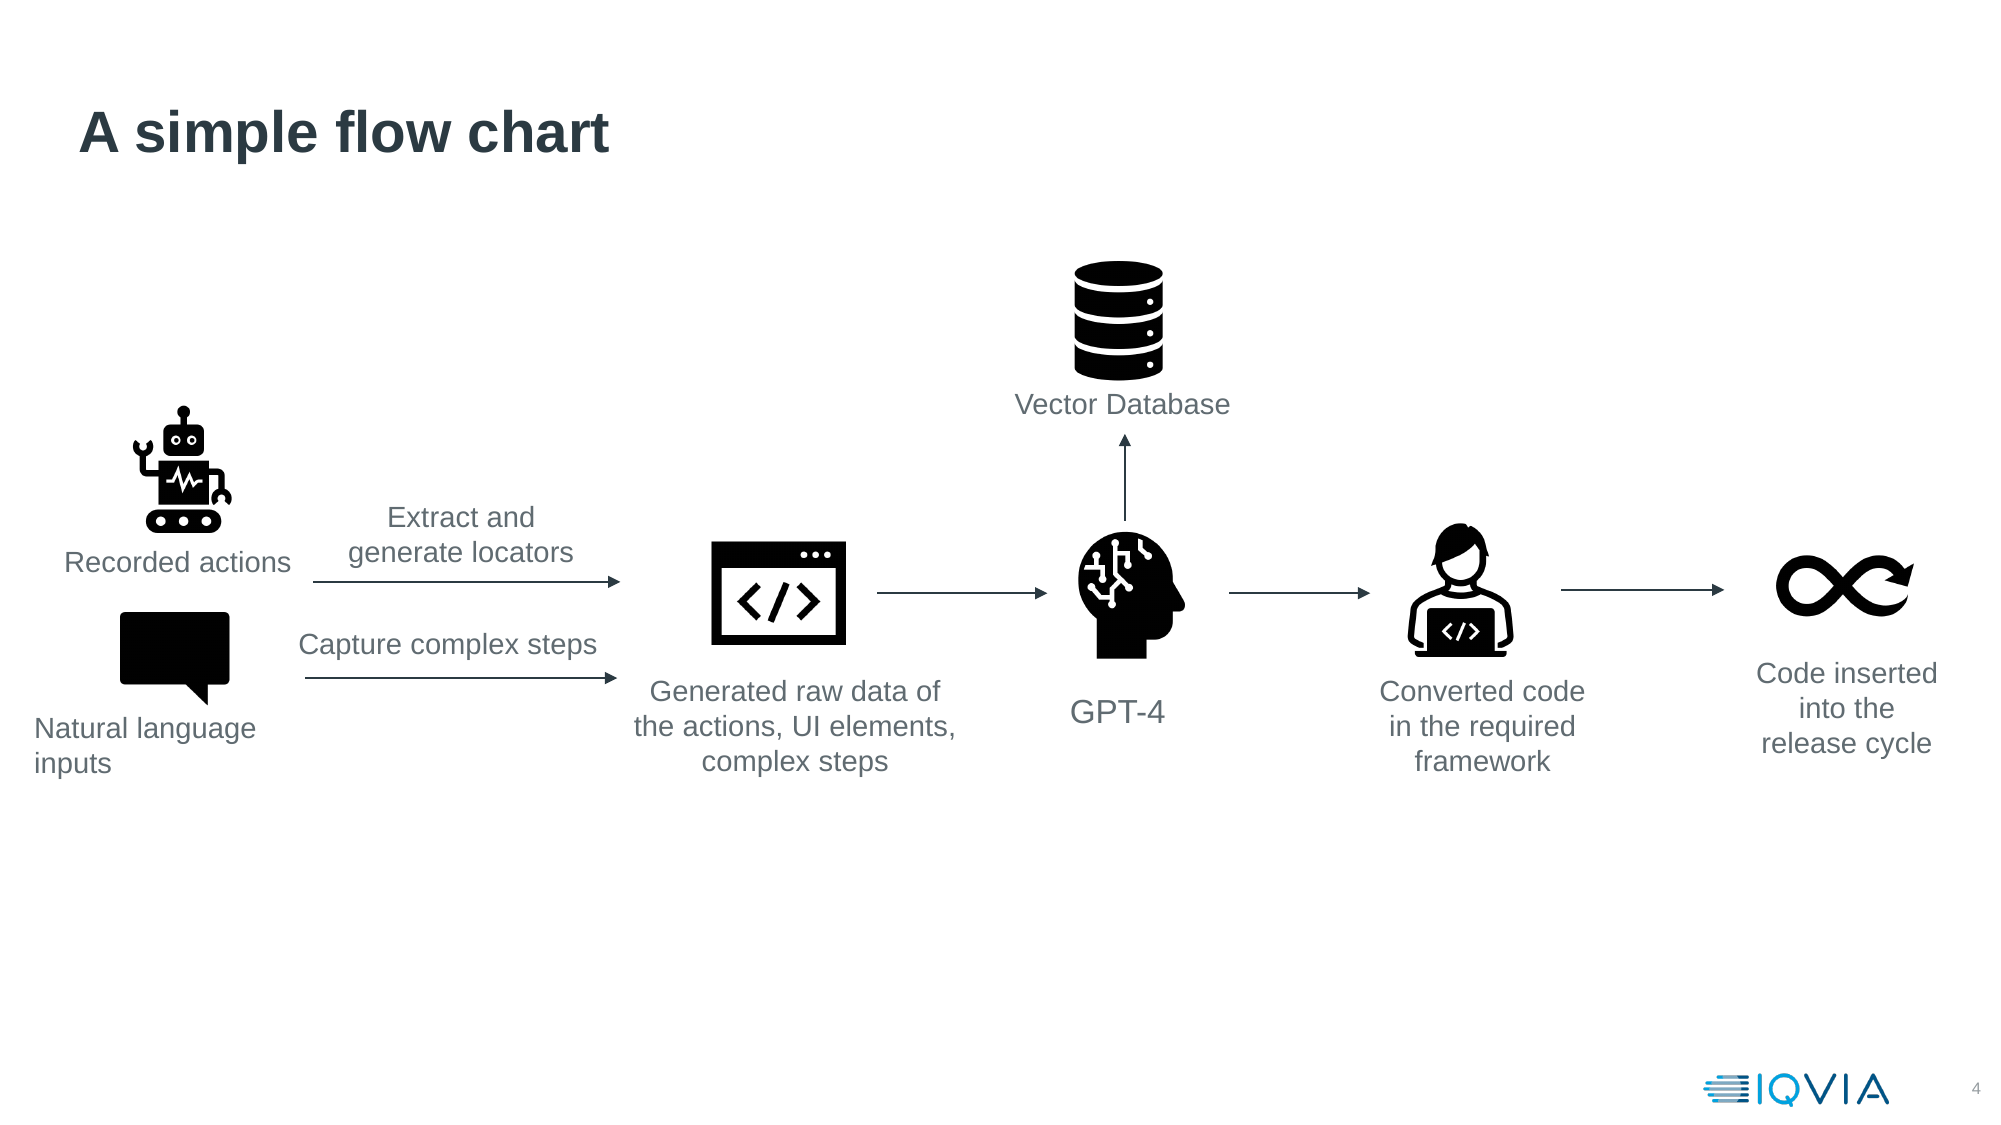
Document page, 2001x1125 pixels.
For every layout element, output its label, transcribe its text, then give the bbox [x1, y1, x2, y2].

text_box Natural language inputs [19, 701, 357, 787]
picture [1385, 509, 1536, 660]
picture [1702, 1072, 1890, 1108]
picture [108, 396, 259, 547]
picture [1043, 245, 1194, 396]
text_box Code inserted into the release cycle [1734, 647, 1960, 767]
text_box Converted code in the required framework [1356, 664, 1610, 785]
text_box Extract and generate locators [329, 491, 594, 576]
picture [1768, 511, 1919, 662]
text_box GPT-4 [1055, 682, 1194, 738]
text_box Capture complex steps [283, 617, 658, 668]
picture [698, 513, 859, 674]
title A simple flow chart [63, 46, 1245, 173]
text_box Generated raw data of the actions, UI elements, complex steps [617, 664, 974, 785]
text_box Recorded actions [49, 536, 357, 586]
text_box Vector Database [1000, 378, 1249, 429]
picture [1056, 520, 1207, 671]
picture [97, 586, 252, 731]
